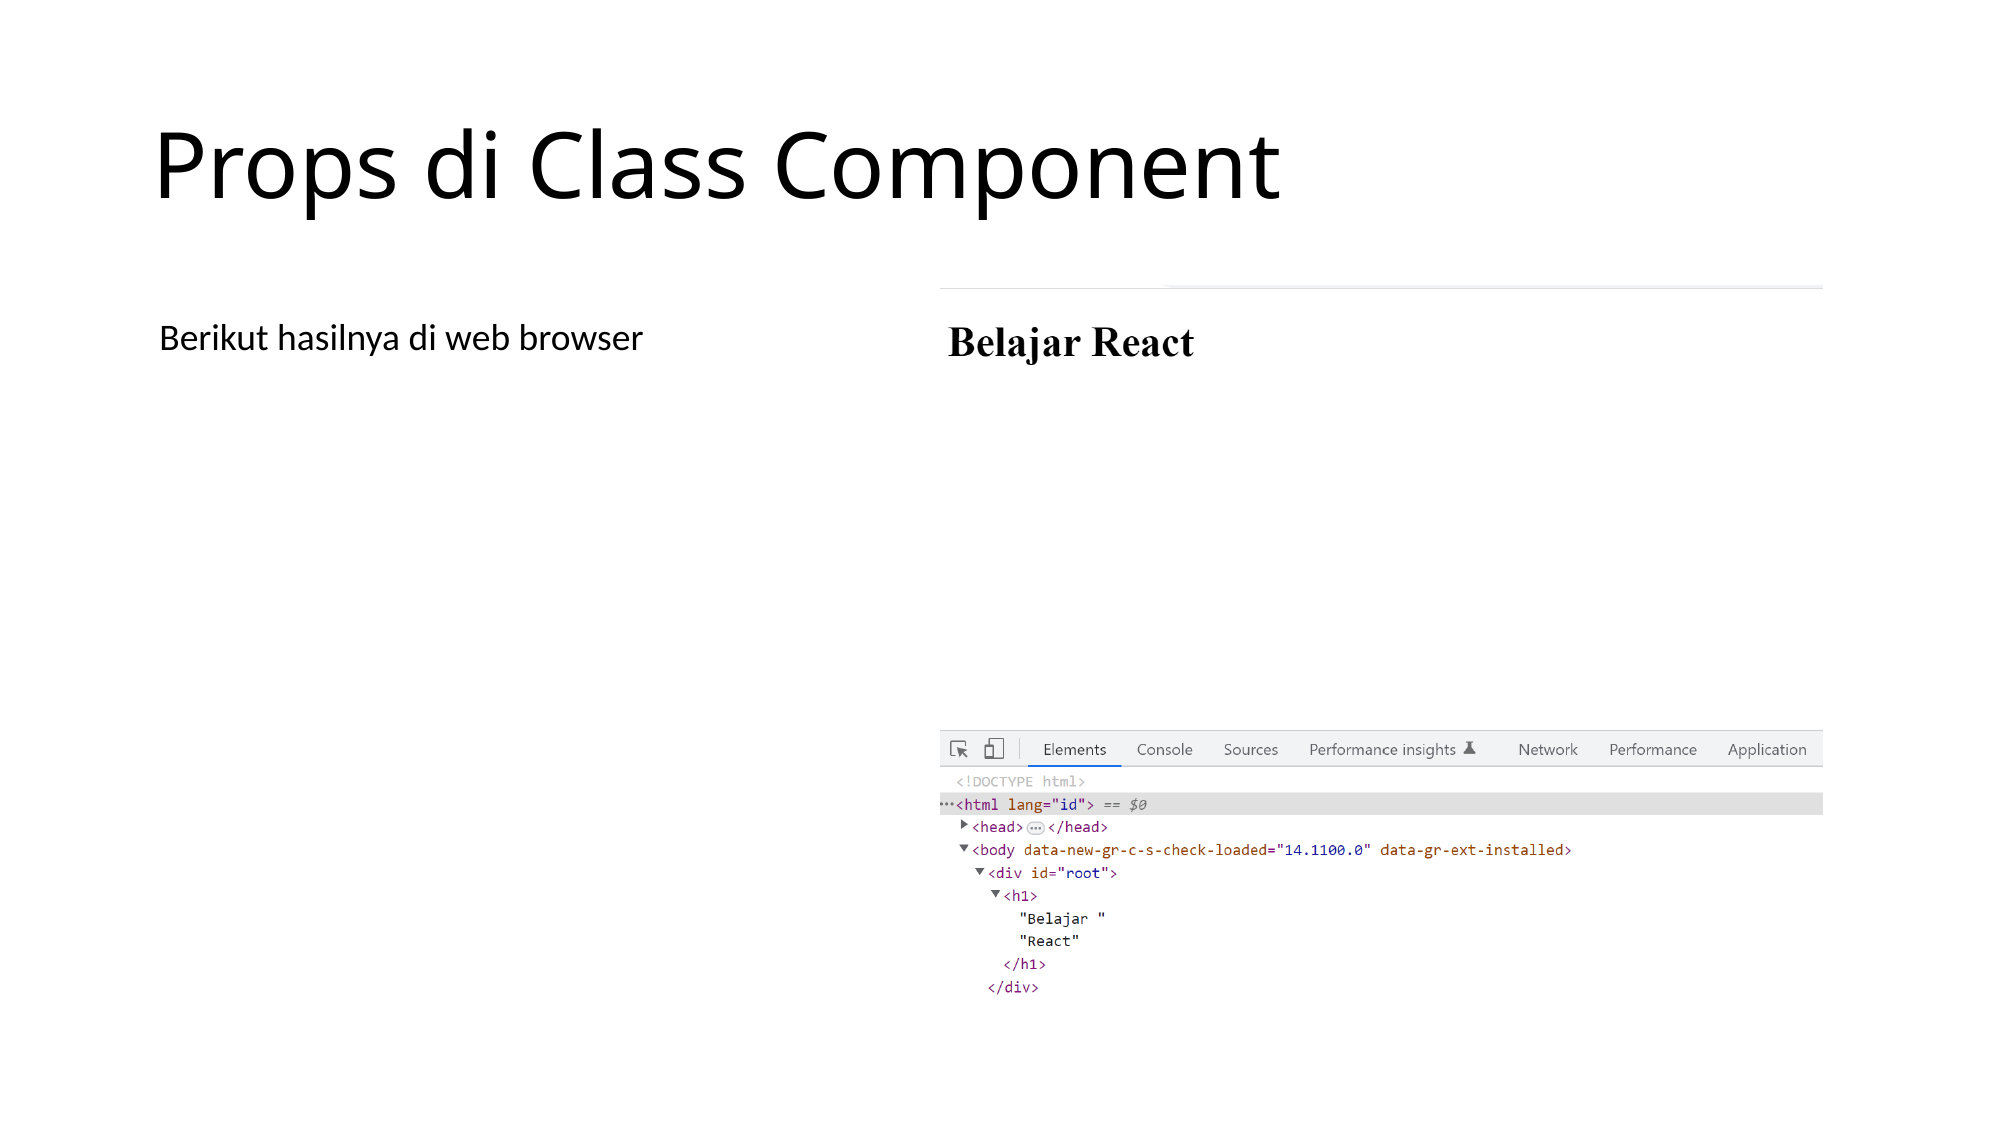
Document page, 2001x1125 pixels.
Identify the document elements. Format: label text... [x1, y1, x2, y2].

text_box Berikut hasilnya di web browser [144, 305, 828, 365]
title Props di Class Component [137, 59, 1863, 278]
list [940, 285, 1823, 1000]
